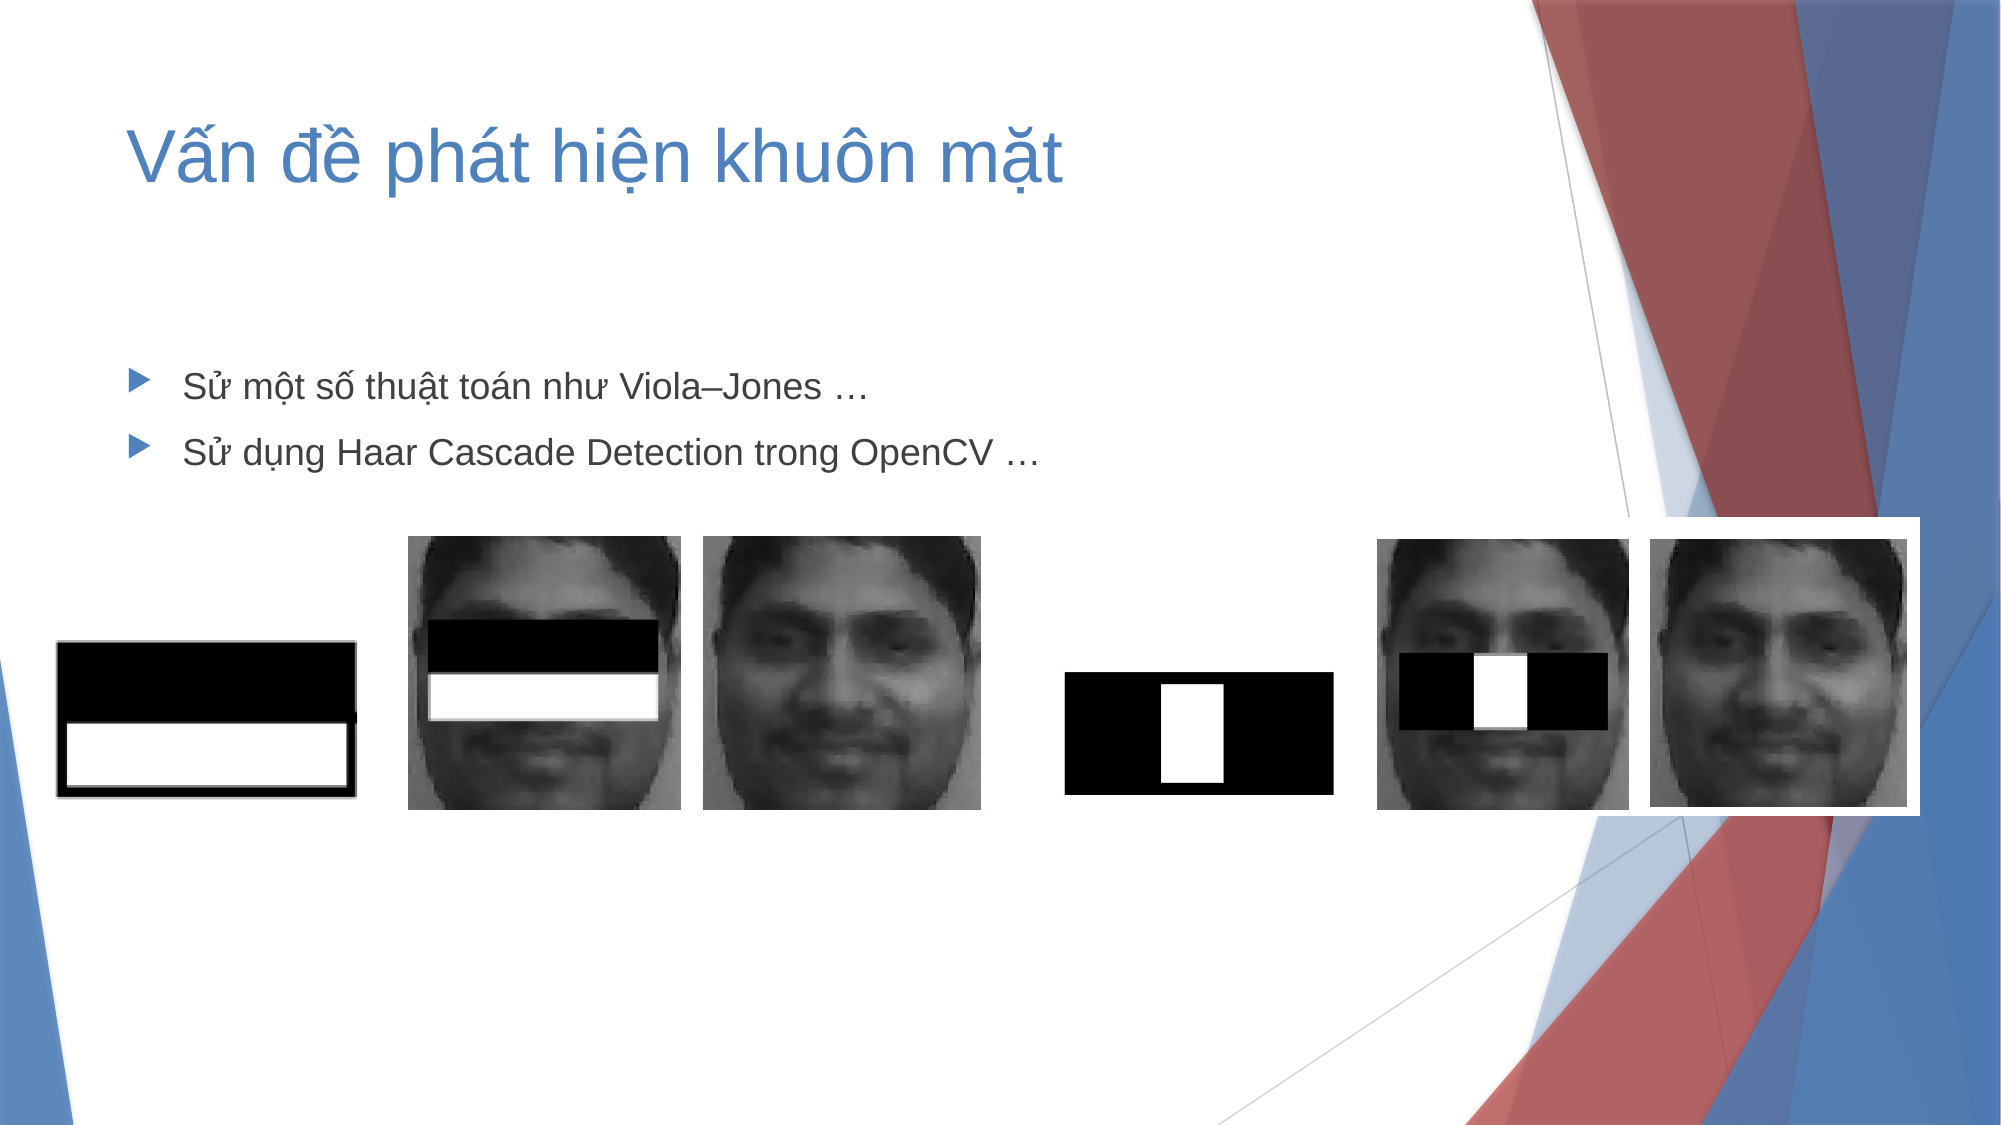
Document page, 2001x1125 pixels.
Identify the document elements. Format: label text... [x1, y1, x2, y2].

picture [1045, 517, 1921, 816]
picture [43, 481, 987, 816]
title Vấn đề phát hiện khuôn mặt [111, 99, 1522, 317]
list Sử một số thuật toán như Viola–Jones … Sử dụng Haar Cascade Detection trong OpenCV … [111, 354, 1522, 992]
